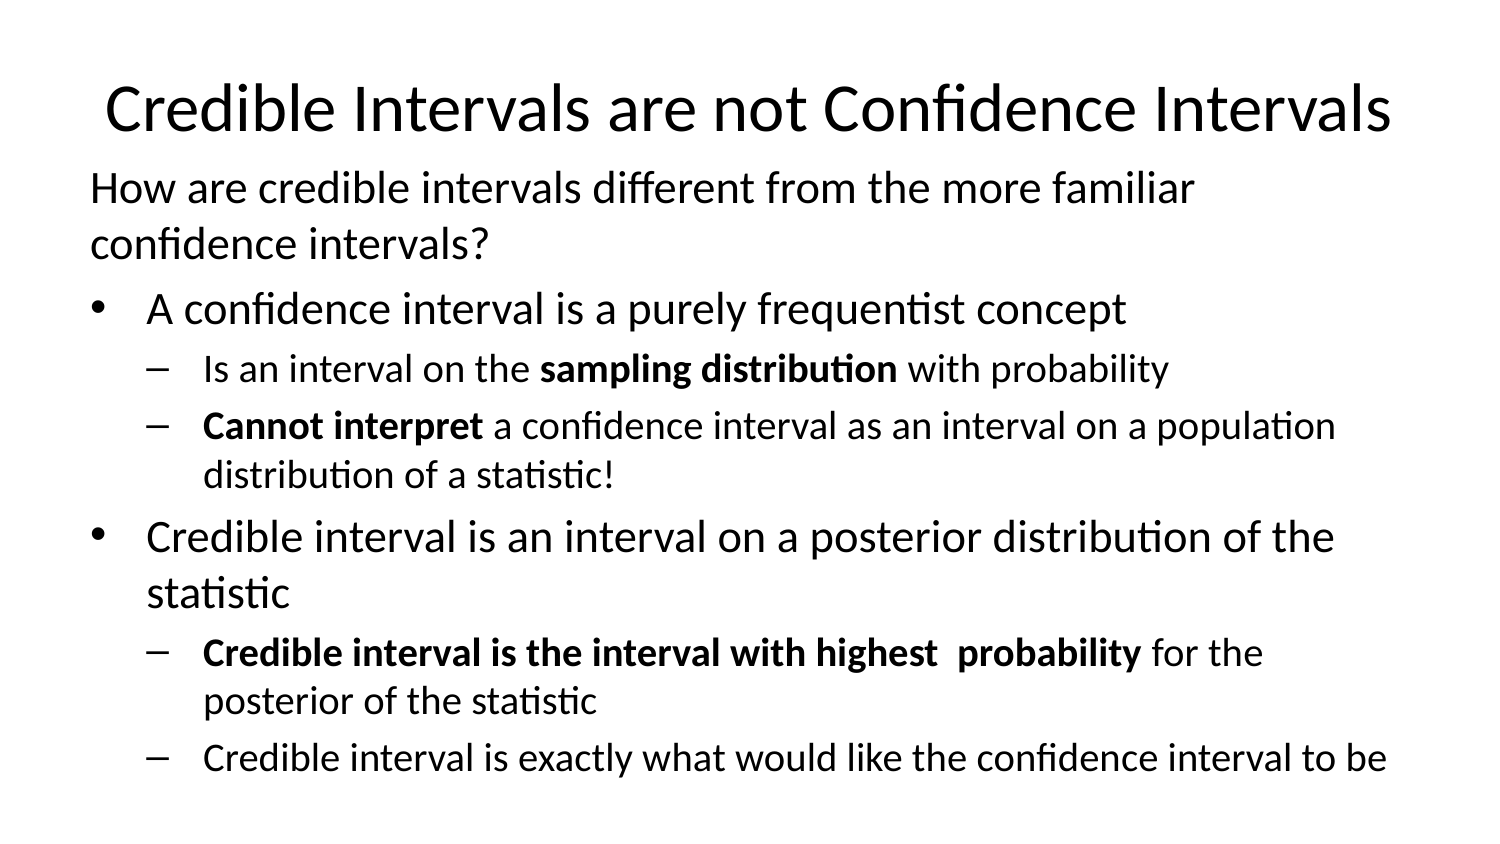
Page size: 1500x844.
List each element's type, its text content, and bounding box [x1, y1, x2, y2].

title Credible Intervals are not Confidence Intervals [75, 33, 1425, 175]
